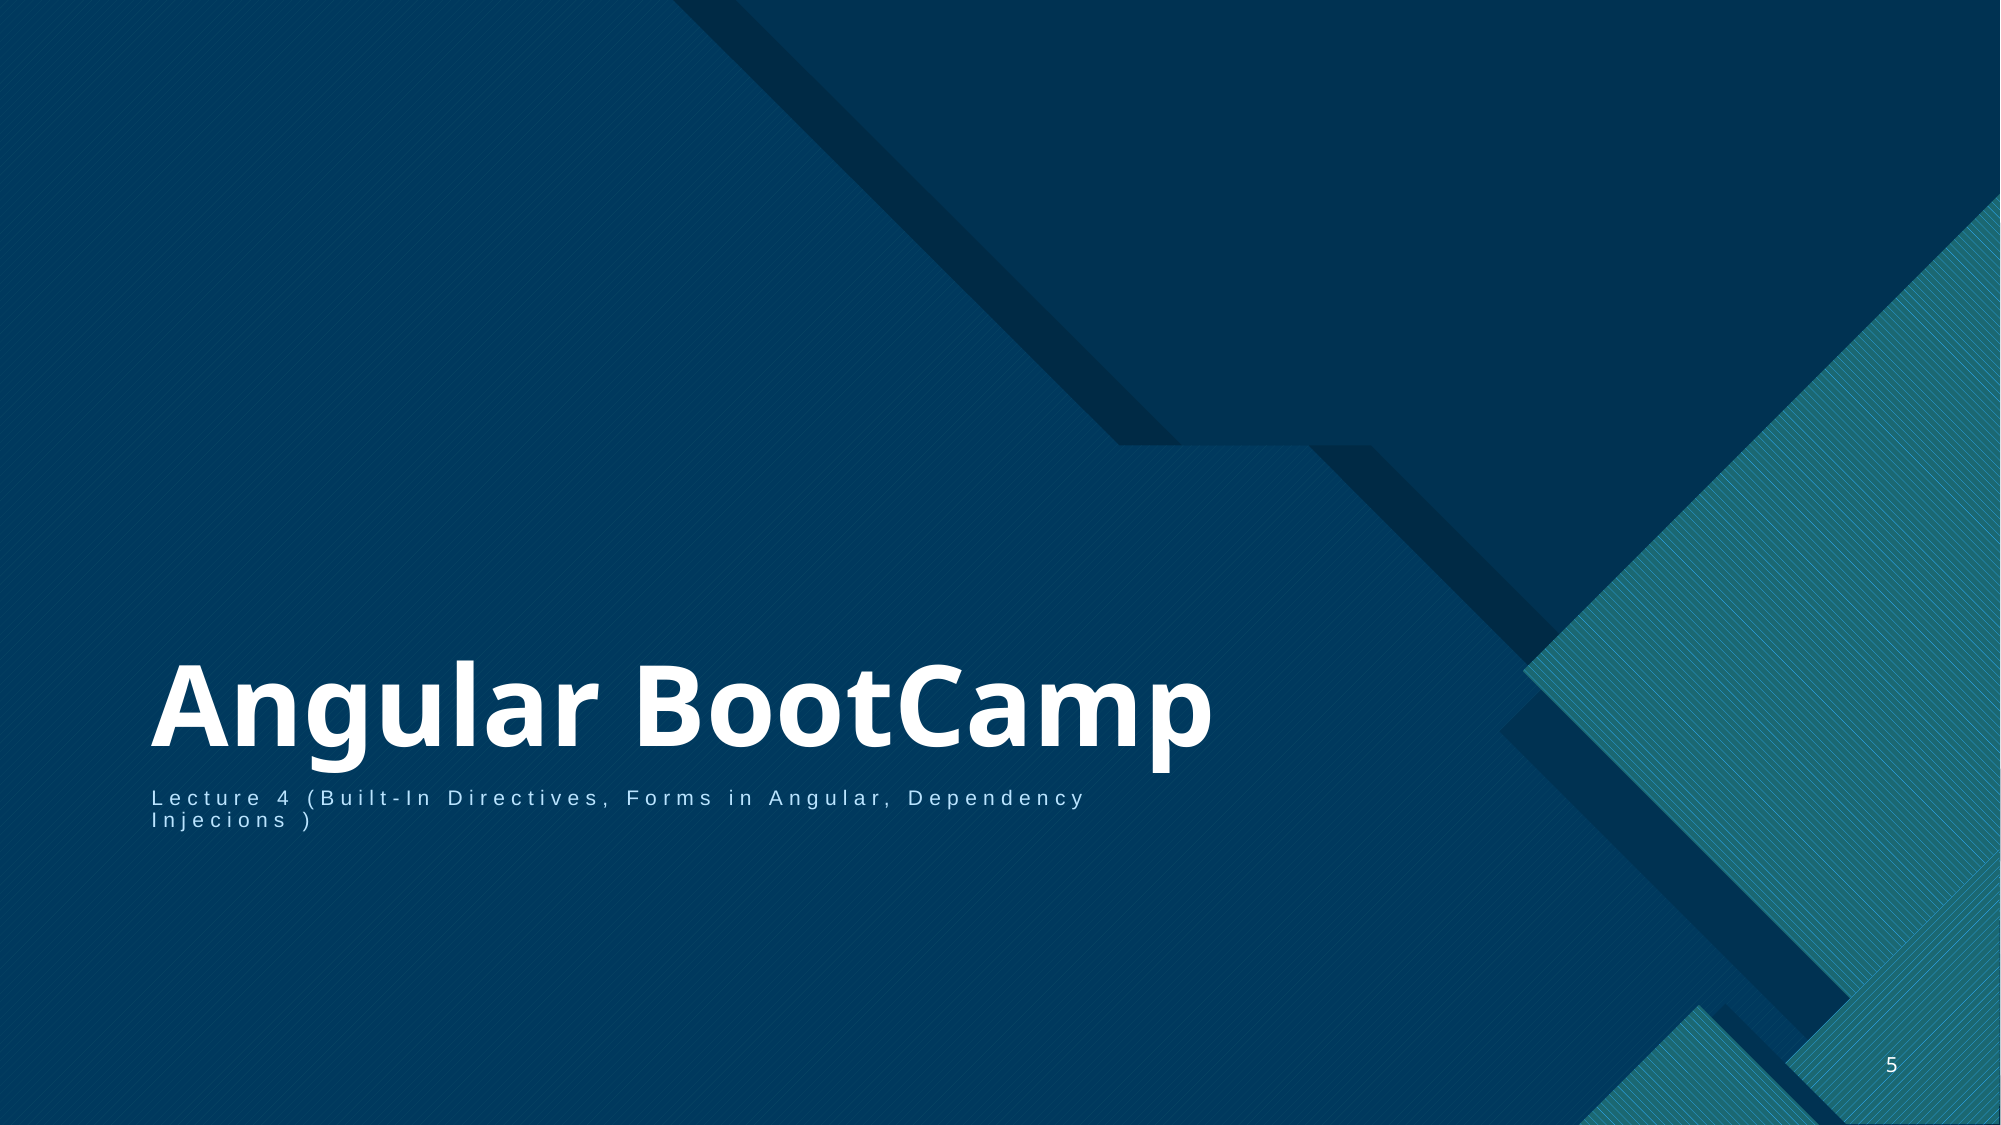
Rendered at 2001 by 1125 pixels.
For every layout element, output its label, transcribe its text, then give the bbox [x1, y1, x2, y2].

list Lecture 11 (Asynchronous Javascript: Promise/Async/Await) [1523, 522, 2001, 1064]
title Angular BootCamp [136, 637, 1413, 779]
slide_number 5 [1845, 1035, 1913, 1096]
list Lecture 4 (Built-In Directives, Forms in Angular, Dependency Injecions ) [136, 780, 1253, 840]
